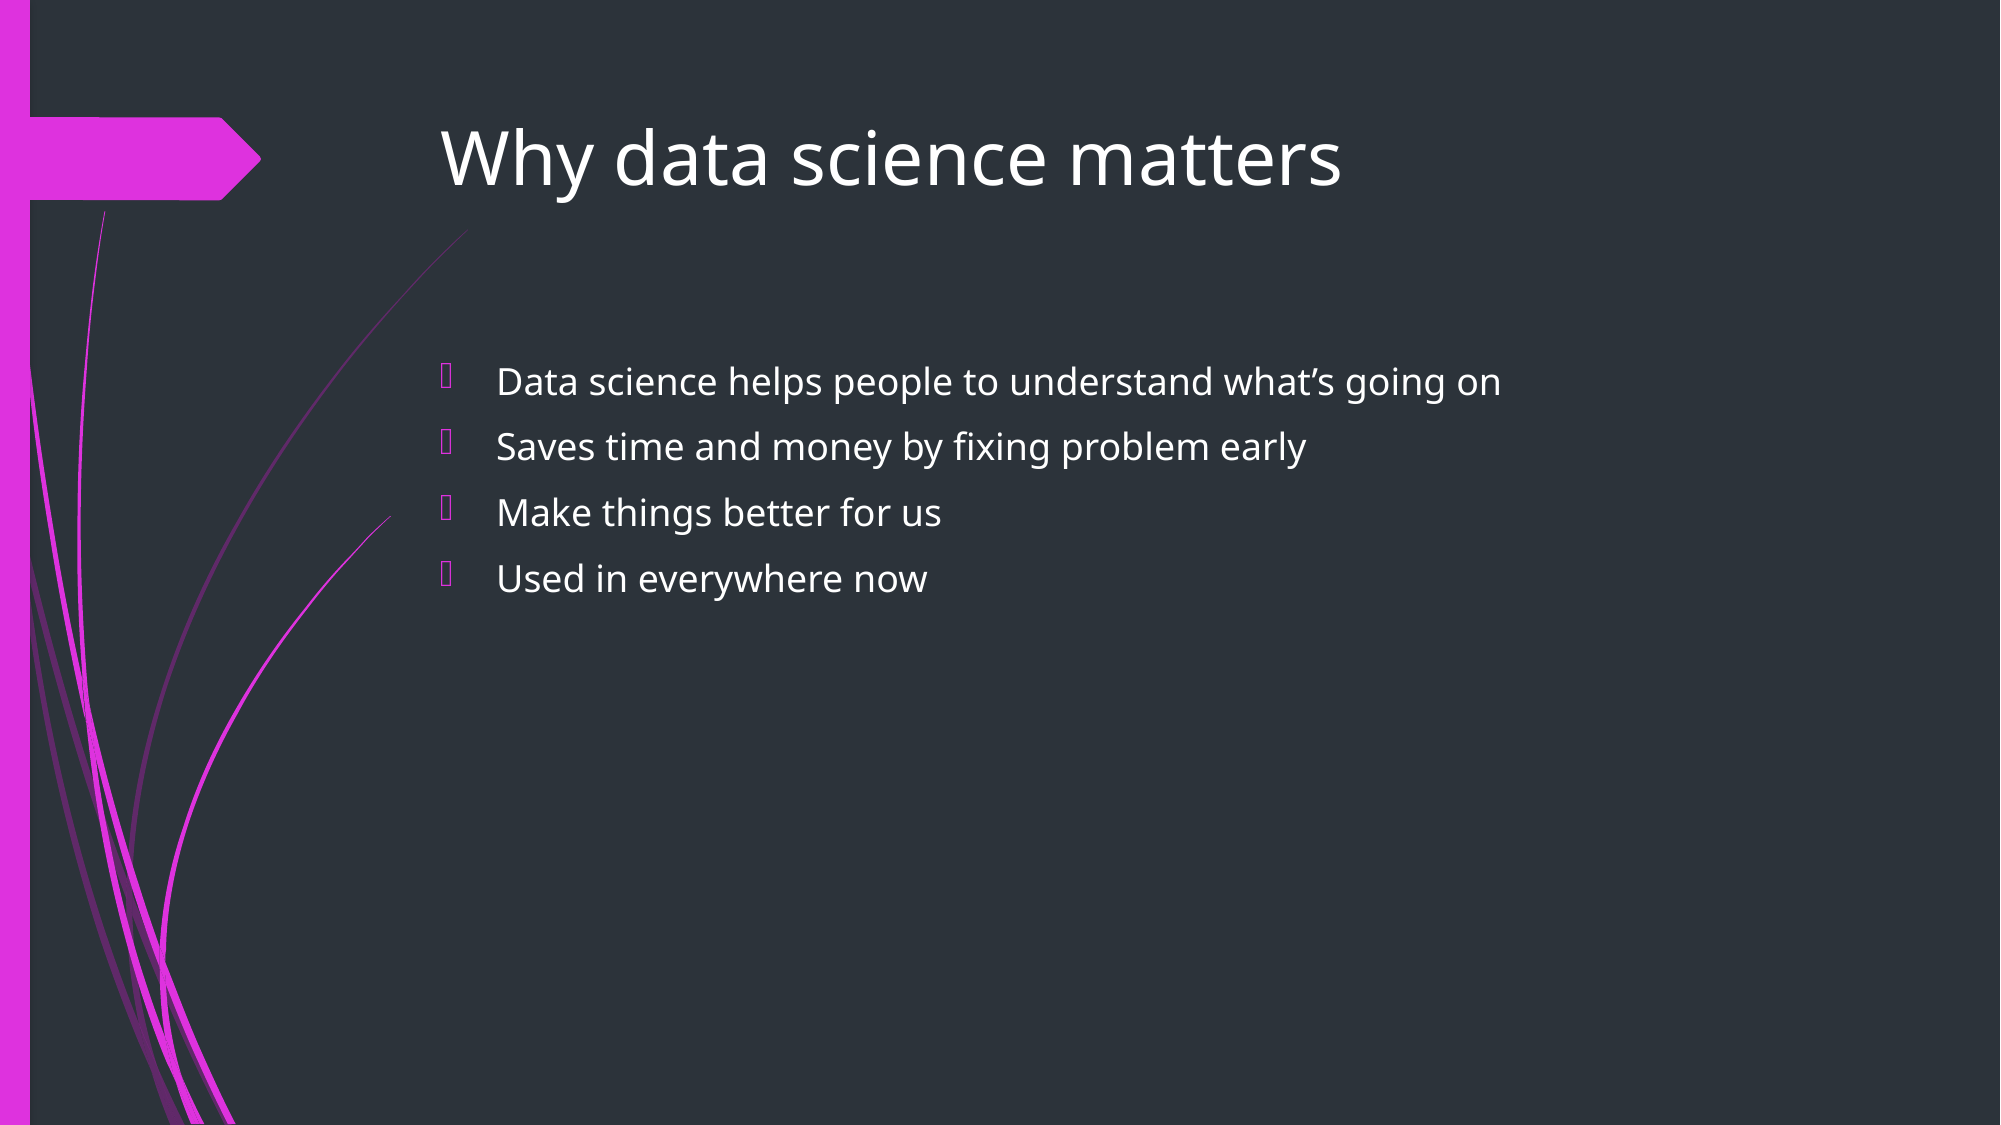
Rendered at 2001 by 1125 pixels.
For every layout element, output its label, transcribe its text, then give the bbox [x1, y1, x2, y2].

list Data science helps people to understand what’s going on Saves time and money by fixing problem early Make things better for us Used in everywhere now [424, 350, 1888, 970]
title Why data science matters [425, 102, 1888, 313]
